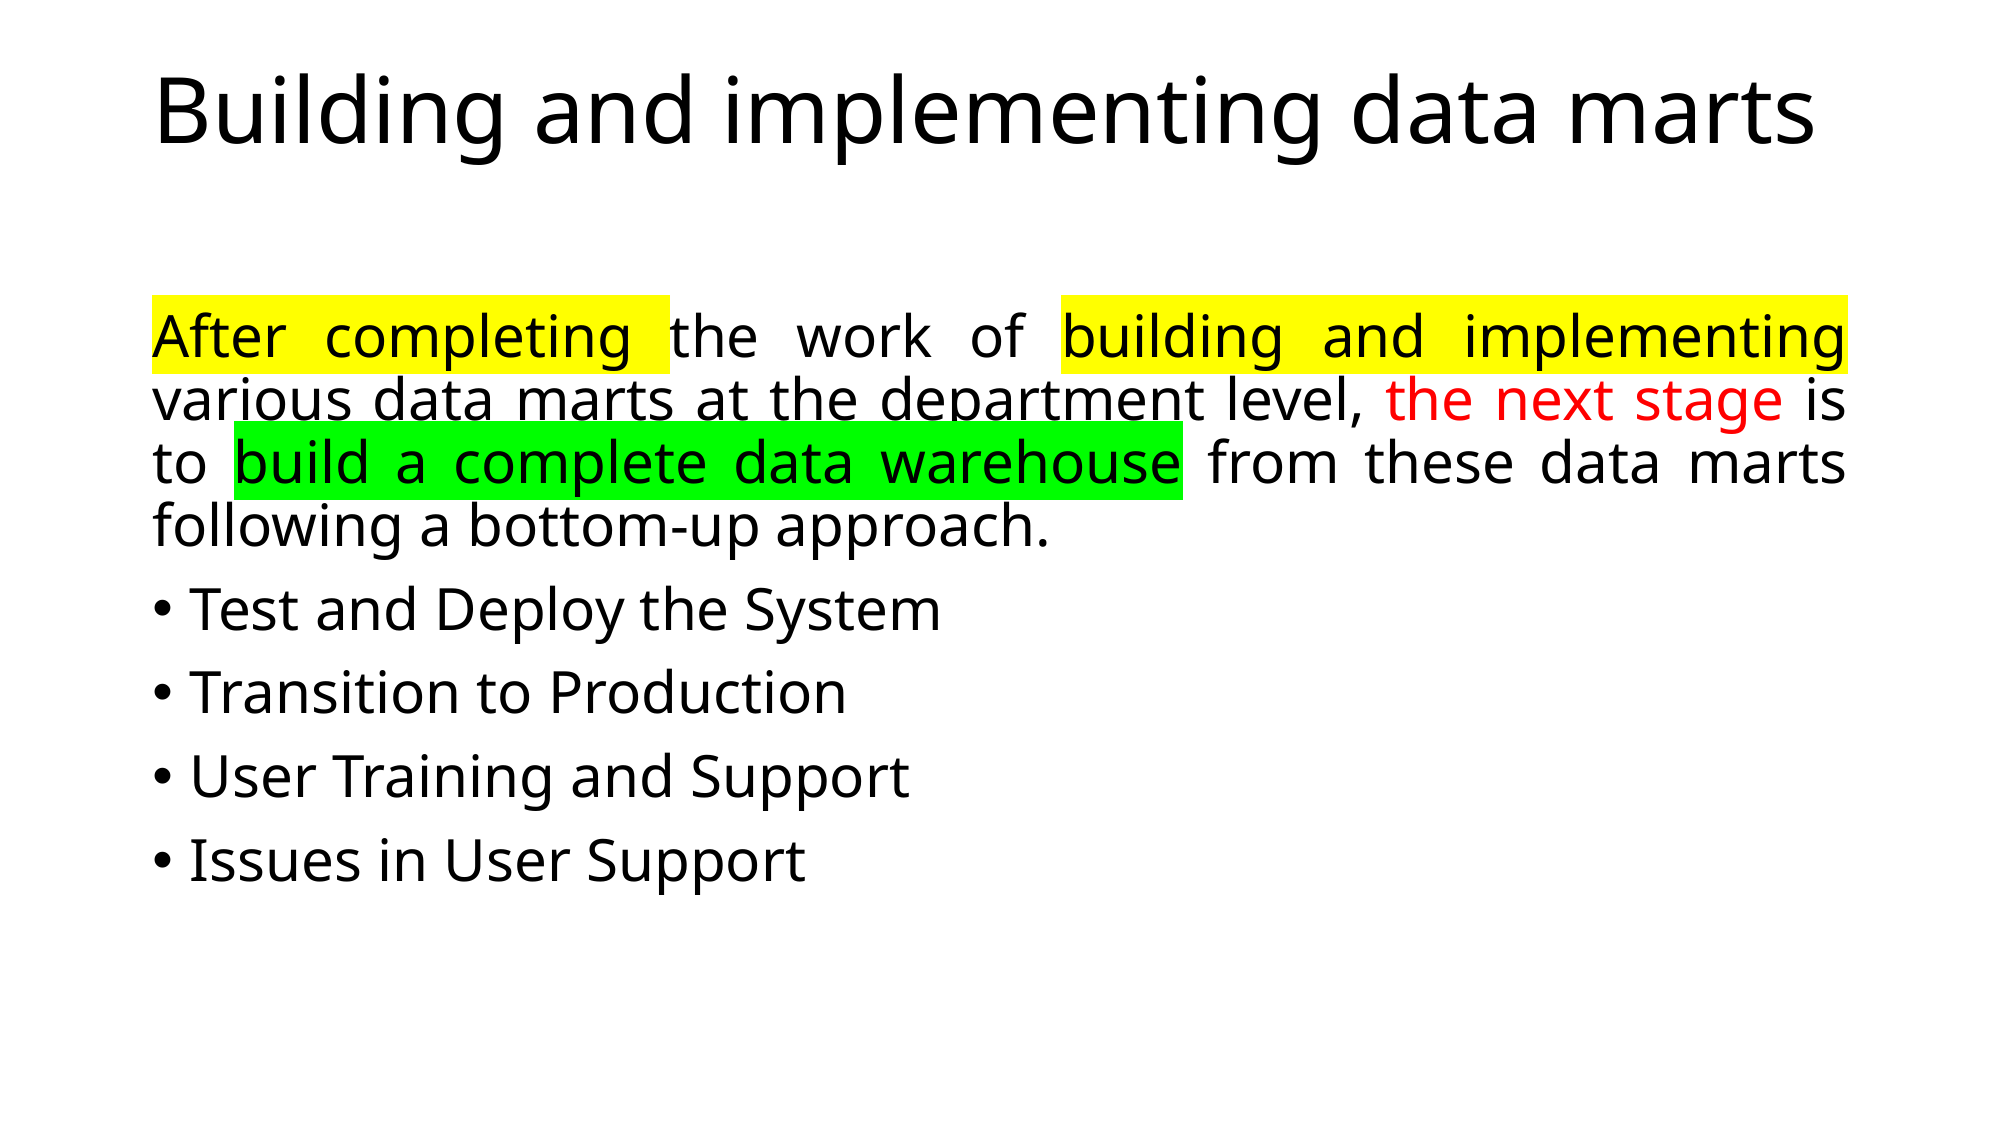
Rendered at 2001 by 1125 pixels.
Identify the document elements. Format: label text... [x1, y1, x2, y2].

list After completing the work of building and implementing various data marts at the department level, the next stage is to build a complete data warehouse from these data marts following a bottom-up approach. Test and Deploy the System Transition to Production User Training and Support Issues in User Support [137, 299, 1863, 1014]
title Building and implementing data marts [137, 59, 1863, 278]
